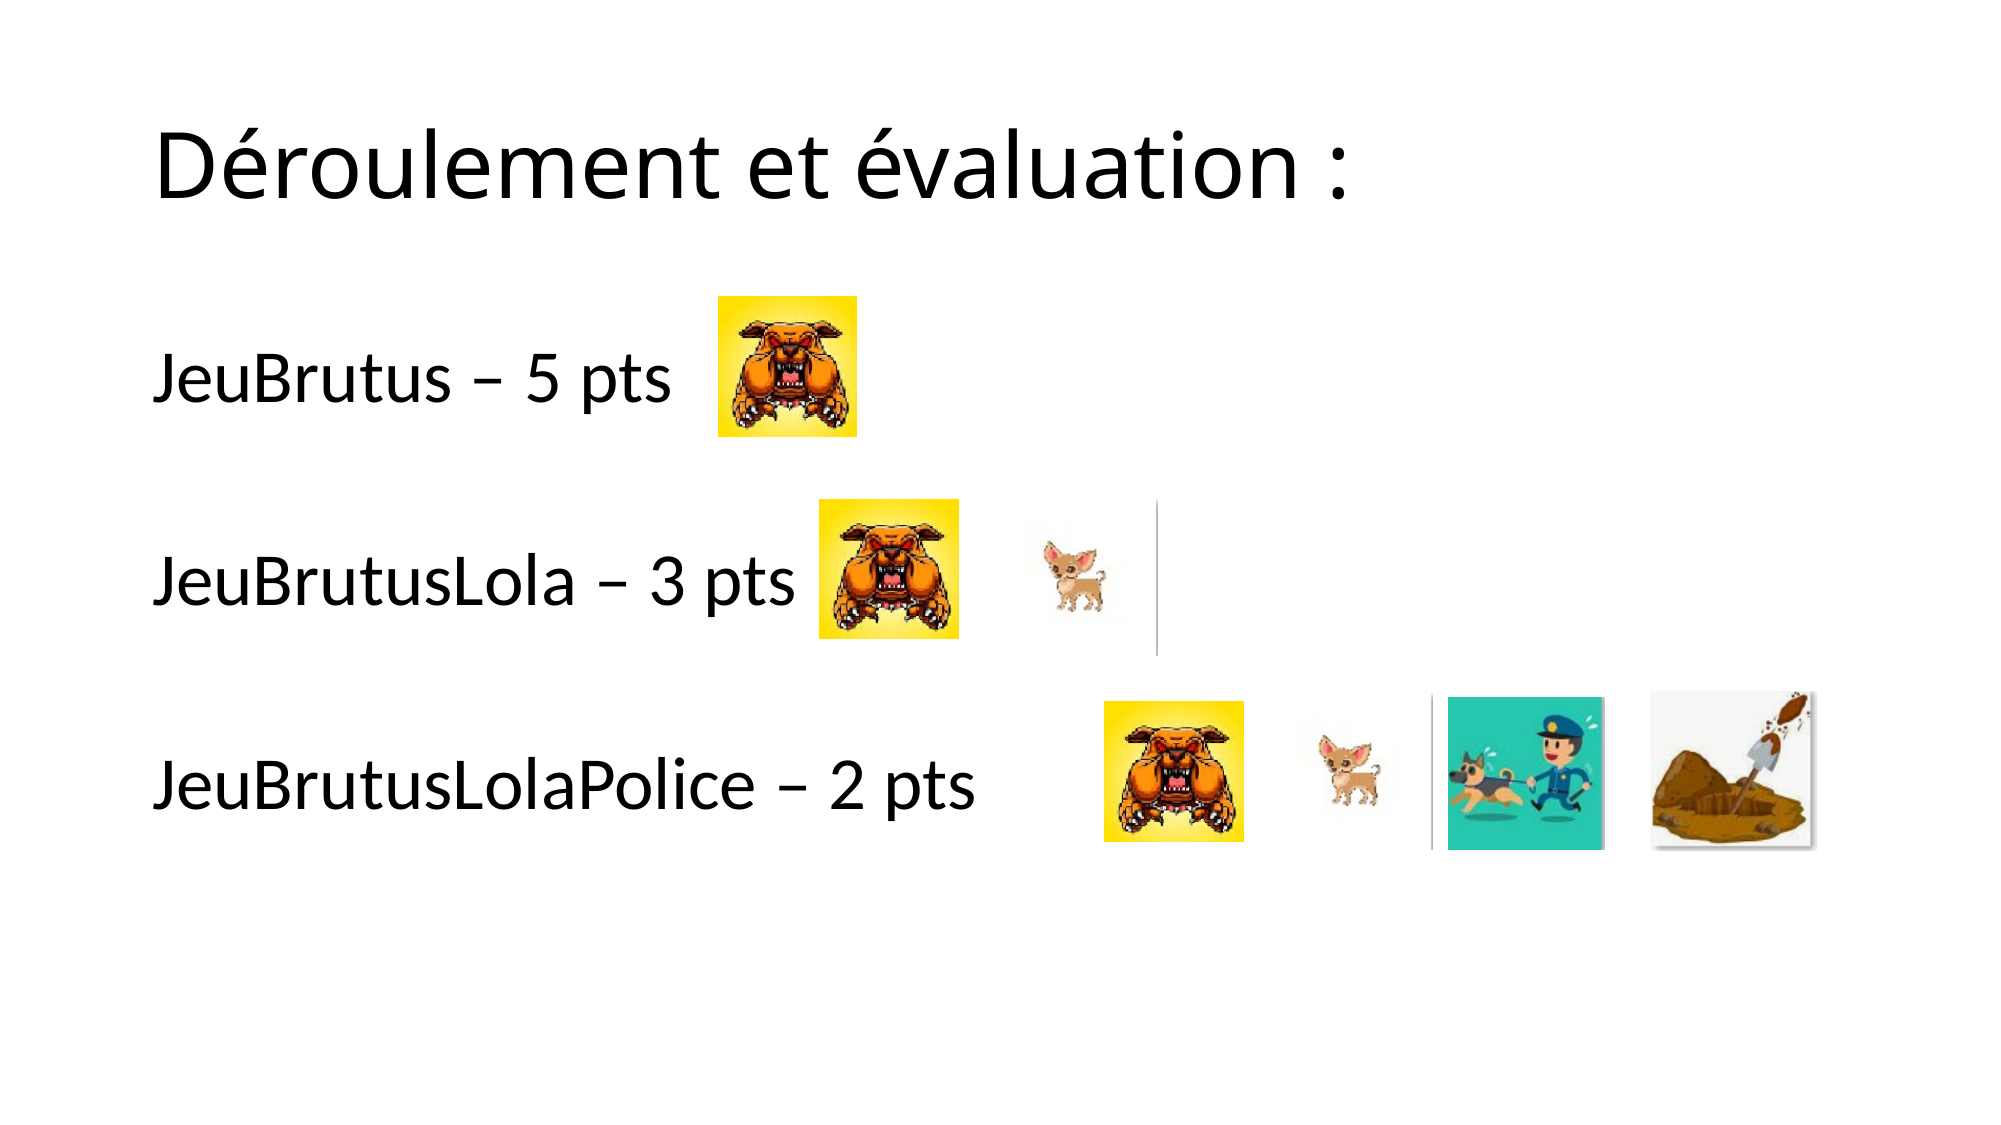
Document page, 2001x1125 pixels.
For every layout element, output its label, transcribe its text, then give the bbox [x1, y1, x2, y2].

title Déroulement et évaluation : [137, 59, 1863, 219]
picture [819, 499, 959, 639]
picture [1104, 701, 1244, 842]
picture [999, 499, 1158, 656]
picture [1448, 697, 1605, 850]
list JeuBrutus – 5 pts JeuBrutusLola – 3 pts JeuBrutusLolaPolice – 2 pts [137, 219, 1863, 1014]
picture [718, 296, 857, 437]
picture [1650, 691, 1817, 852]
picture [1274, 693, 1433, 850]
